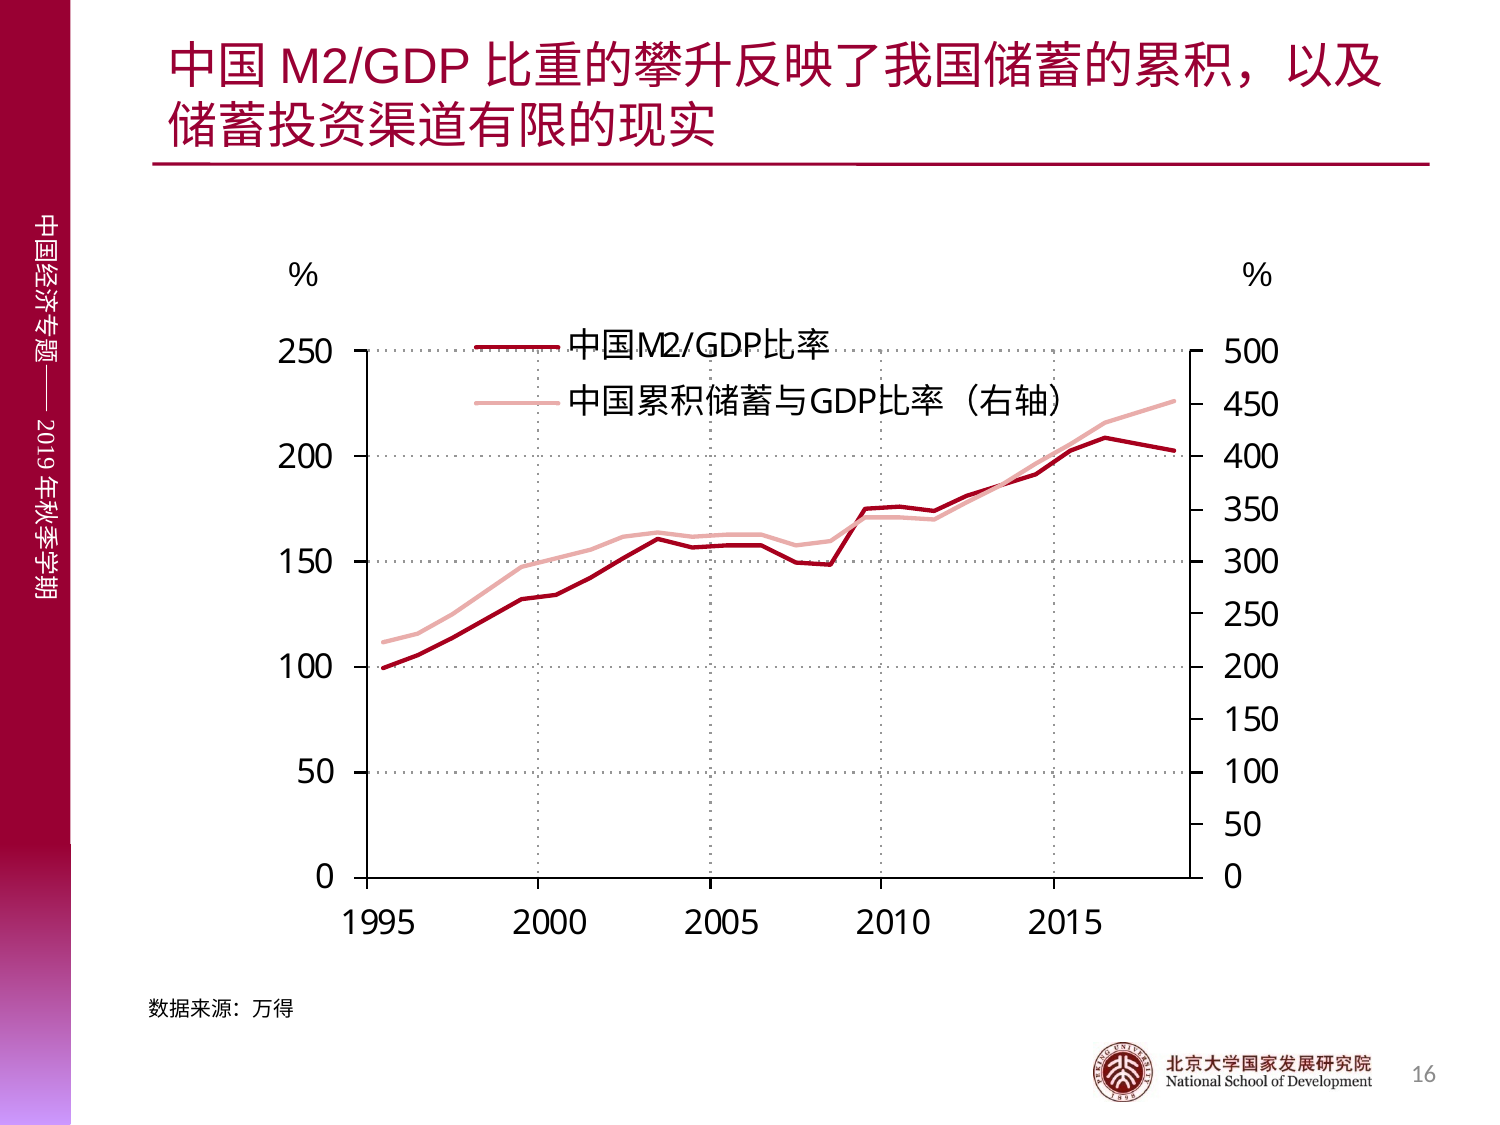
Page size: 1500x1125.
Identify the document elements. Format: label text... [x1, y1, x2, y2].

text_box 数据来源：万得 [148, 996, 727, 1022]
picture [270, 237, 1307, 946]
slide_number 16 [1101, 1042, 1452, 1103]
picture [1093, 1042, 1101, 1102]
title 中国M2/GDP比重的攀升反映了我国储蓄的累积，以及储蓄投资渠道有限的现实 [152, 8, 1426, 162]
